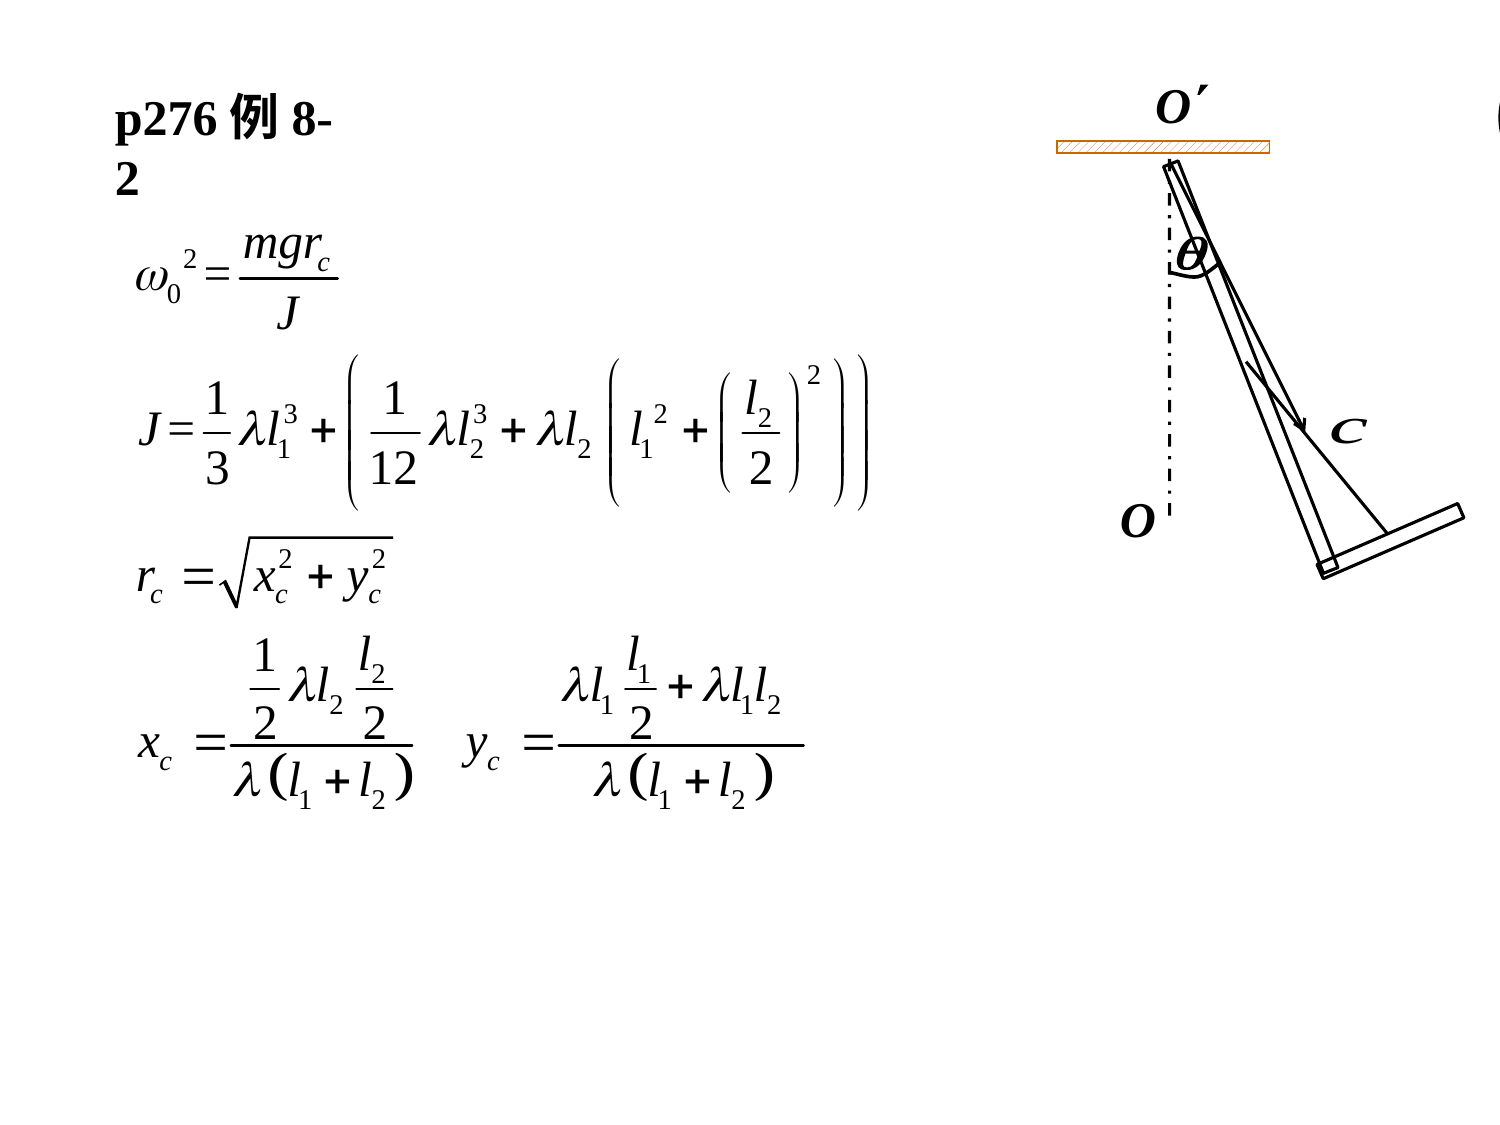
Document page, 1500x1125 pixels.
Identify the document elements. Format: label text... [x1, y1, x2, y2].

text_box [128, 211, 882, 823]
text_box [1245, 361, 1388, 535]
text_box [1310, 541, 1339, 574]
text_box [1170, 163, 1306, 433]
text_box p276例8-2 [100, 78, 373, 213]
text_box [1056, 77, 1270, 555]
text_box [1317, 503, 1464, 579]
